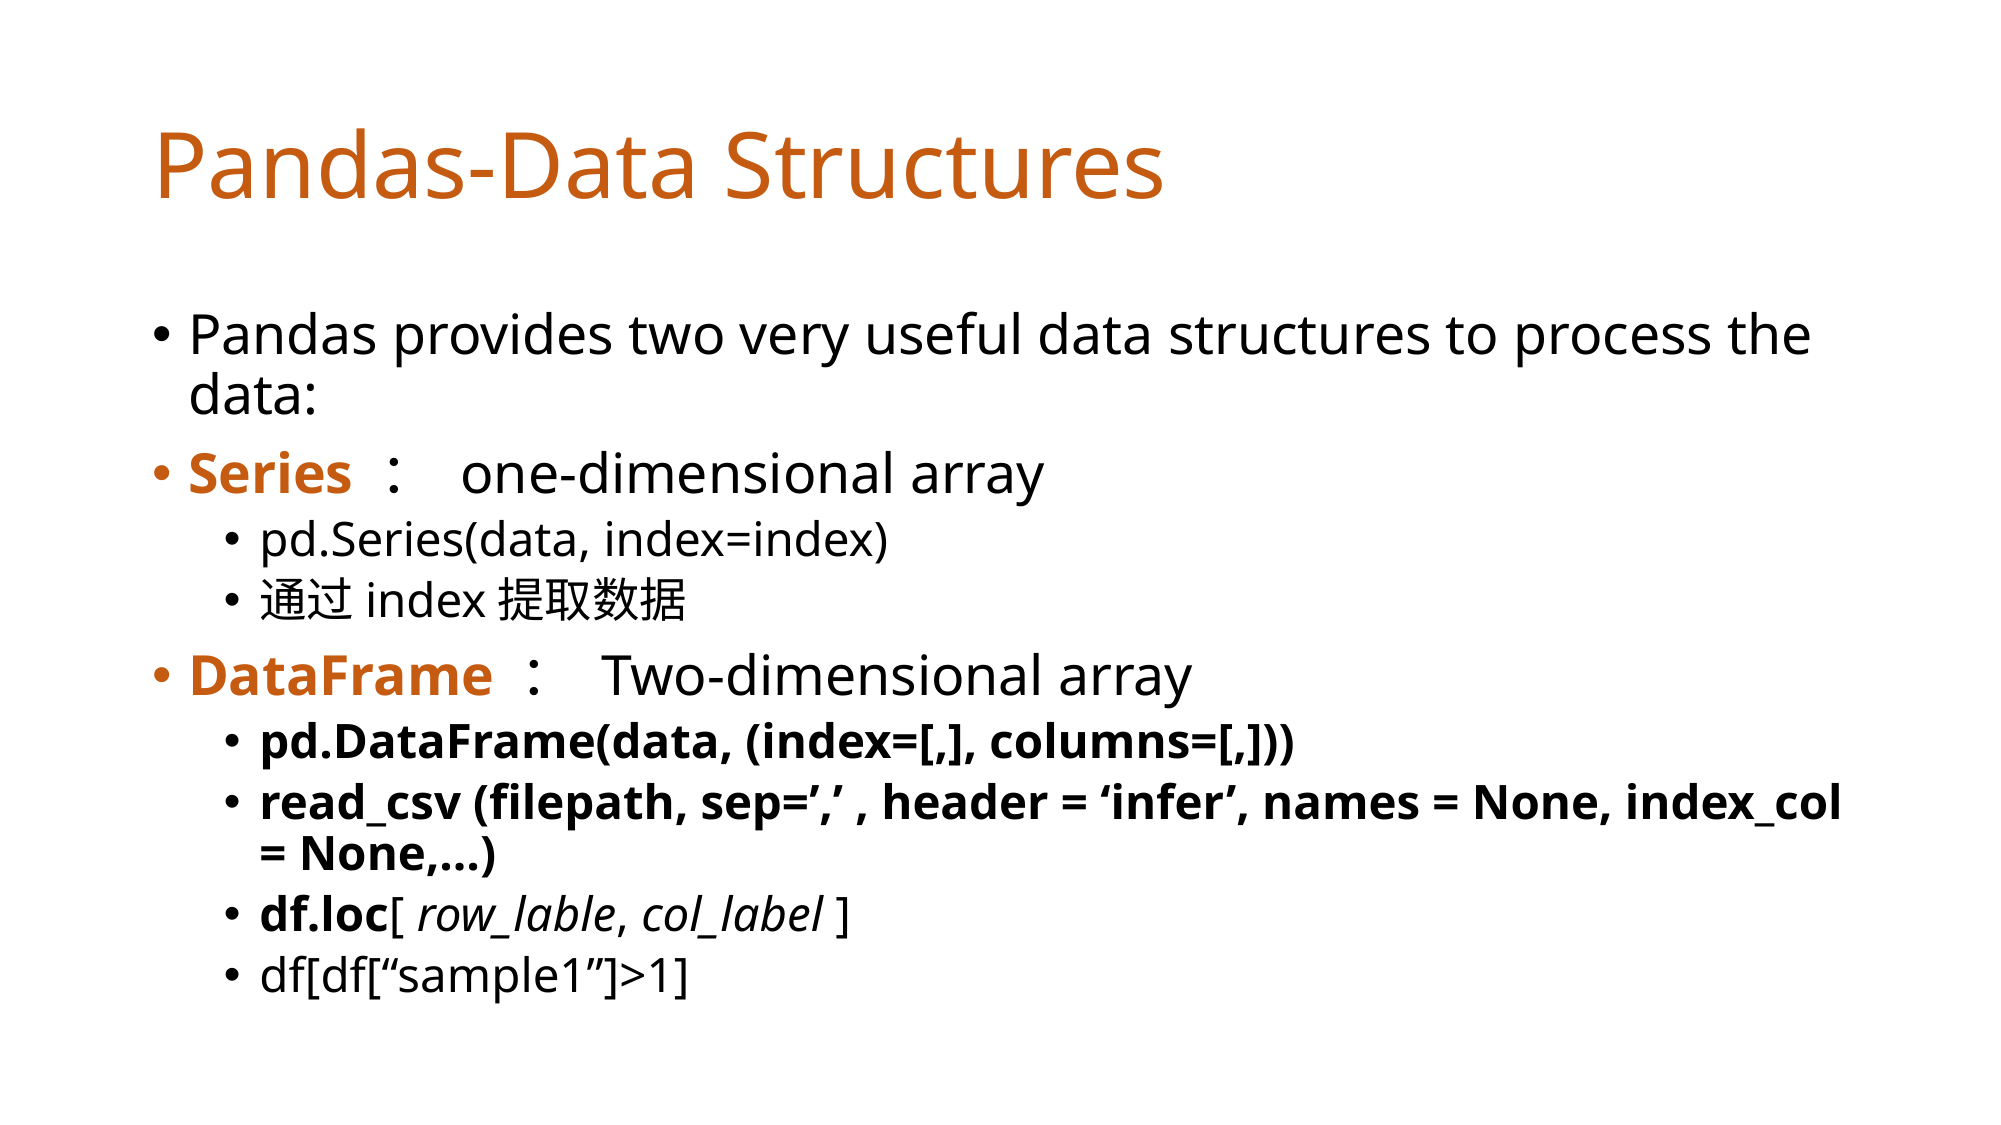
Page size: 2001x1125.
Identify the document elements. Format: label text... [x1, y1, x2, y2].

title Pandas-Data Structures [137, 59, 1863, 278]
list Pandas provides two very useful data structures to process the data: Series ： one-dimensional array pd.Series(data, index=index) 通过index提取数据 DataFrame ： Two-dimensional array pd.DataFrame(data, (index=[,], columns=[,])) read_csv (filepath, sep=’,’ , header = ‘infer’, names = None, index_col = None,…) df.loc[ row_lable, col_label ] df[df[“sample1”]>1] [137, 299, 1863, 1014]
